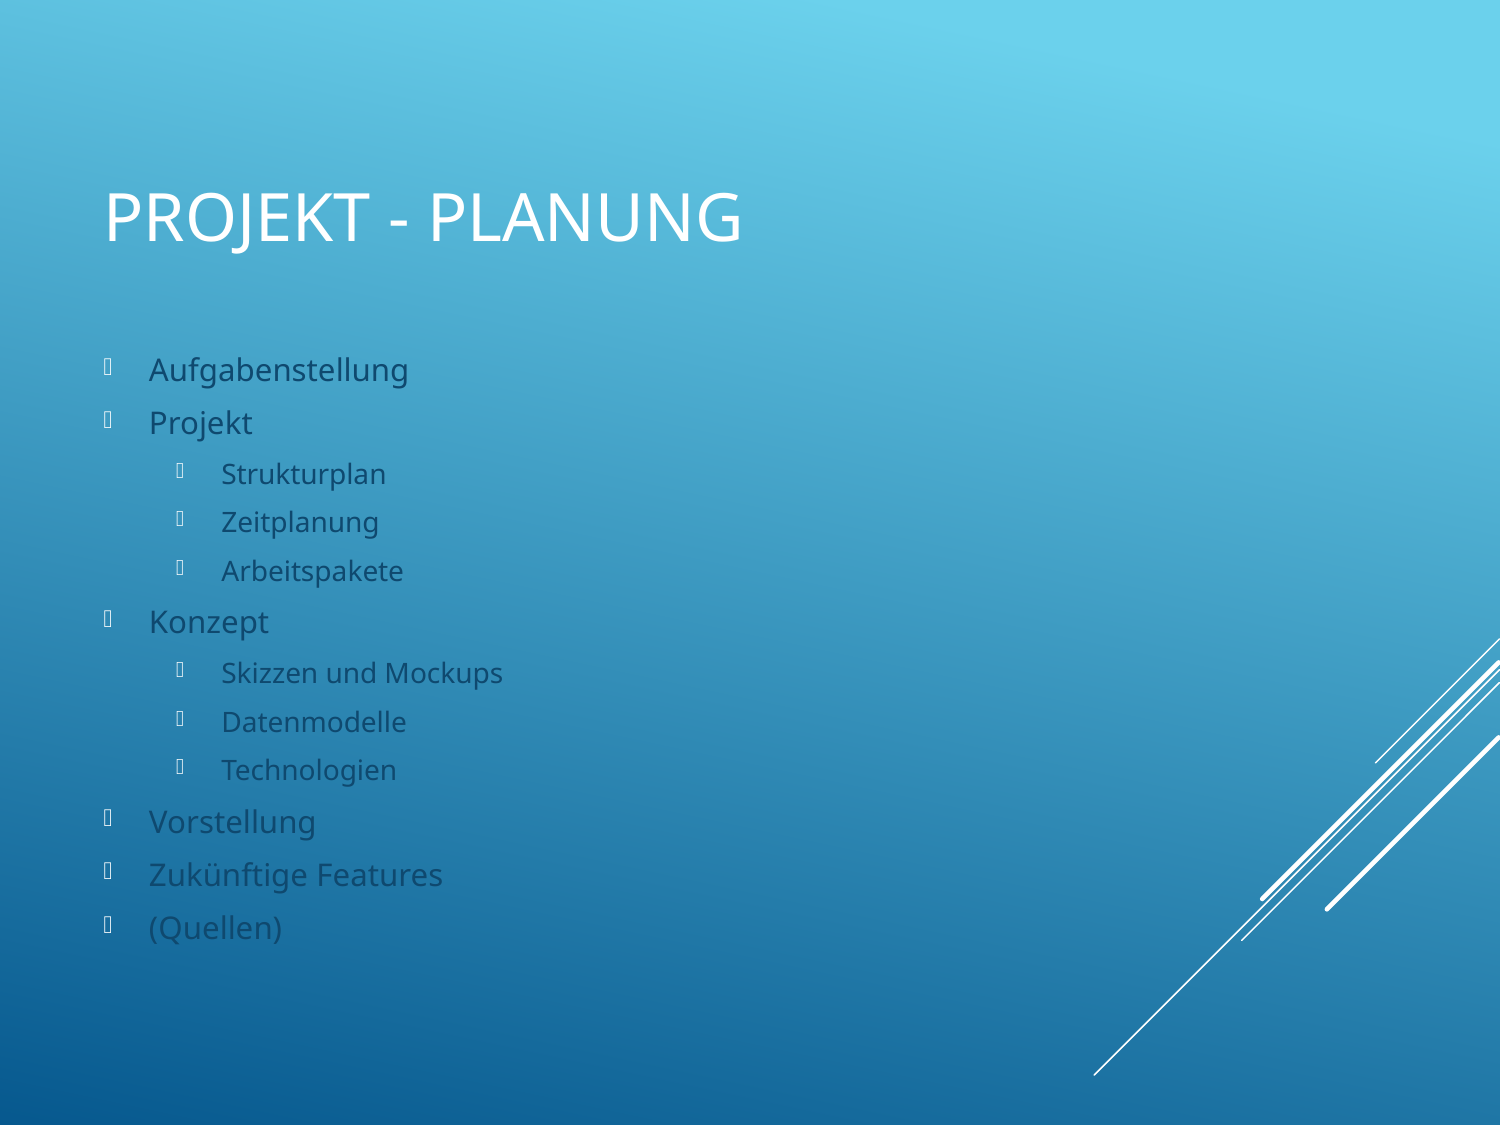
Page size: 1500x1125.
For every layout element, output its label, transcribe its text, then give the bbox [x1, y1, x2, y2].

title Projekt - planung [88, 90, 1164, 339]
list Aufgabenstellung Projekt Strukturplan Zeitplanung Arbeitspakete Konzept Skizzen und Mockups Datenmodelle Technologien Vorstellung Zukünftige Features (Quellen) [88, 339, 1164, 958]
